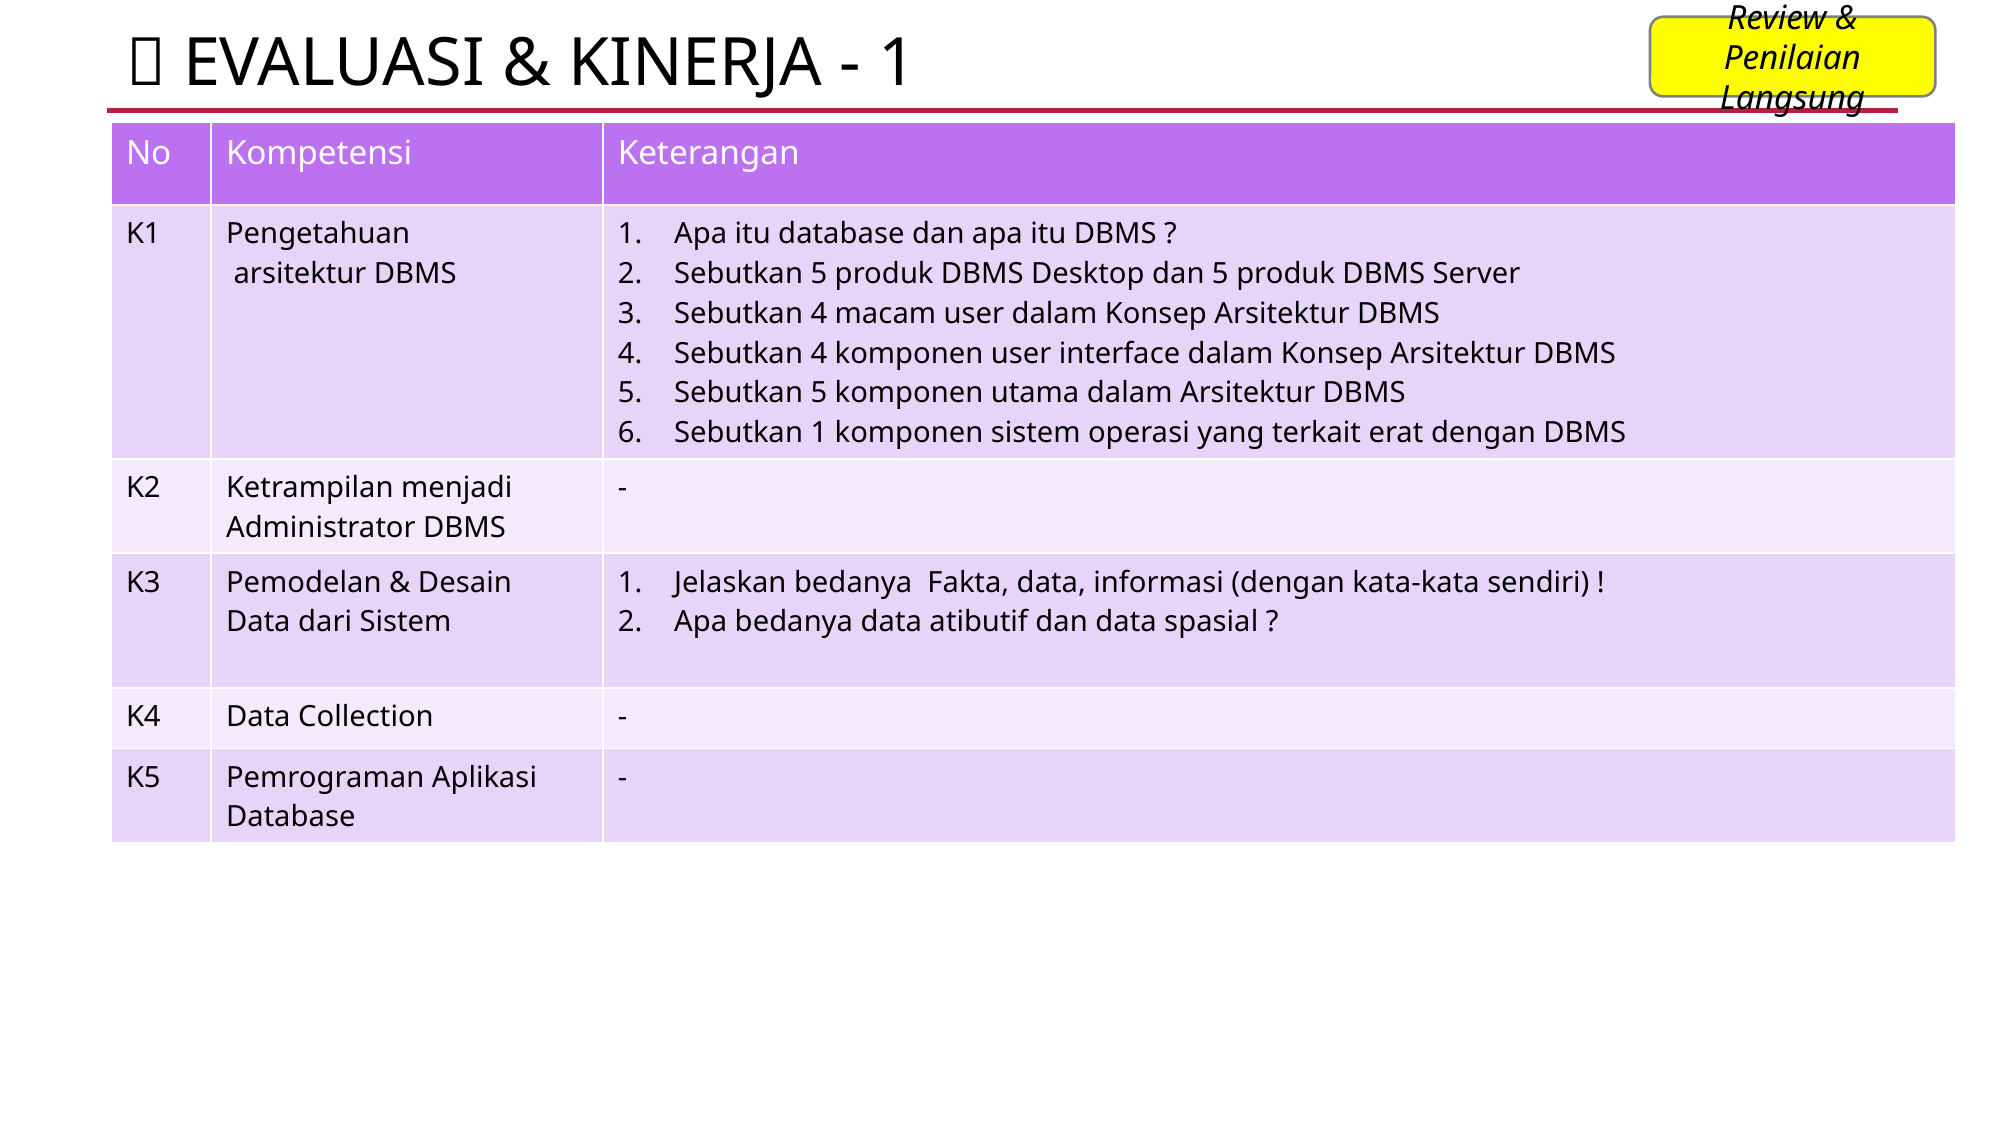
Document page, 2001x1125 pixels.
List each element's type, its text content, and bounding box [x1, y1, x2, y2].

table_cell Pemodelan & Desain Data dari Sistem [212, 554, 602, 687]
table_cell Jelaskan bedanya Fakta, data, informasi (dengan kata-kata sendiri) ! Apa bedanya data atibutif dan data spasial ? [604, 554, 1955, 687]
table_cell K3 [112, 554, 210, 687]
table_cell Ketrampilan menjadi Administrator DBMS [212, 460, 602, 552]
table_cell K1 [112, 206, 210, 458]
table_cell Data Collection [212, 689, 602, 748]
table_cell K4 [112, 689, 210, 748]
text_box  EVALUASI & KINERJA - 1 [110, 20, 1957, 102]
table_cell K2 [112, 460, 210, 552]
table_cell Apa itu database dan apa itu DBMS ? Sebutkan 5 produk DBMS Desktop dan 5 produk DBMS Server Sebutkan 4 macam user dalam Konsep Arsitektur DBMS Sebutkan 4 komponen user interface dalam Konsep Arsitektur DBMS Sebutkan 5 komponen utama dalam Arsitektur DBMS Sebutkan 1 komponen sistem operasi yang terkait erat dengan DBMS [604, 206, 1955, 458]
table_header Keterangan [604, 123, 1955, 204]
table_cell K5 [112, 749, 210, 842]
table_cell - [604, 749, 1955, 842]
text_box Review & Penilaian Langsung [1648, 15, 1937, 98]
table_header No [112, 123, 210, 204]
table_cell Pengetahuan arsitektur DBMS [212, 206, 602, 458]
table_cell - [604, 689, 1955, 748]
table_cell - [604, 460, 1955, 552]
table_header Kompetensi [212, 123, 602, 204]
table_cell Pemrograman Aplikasi Database [212, 749, 602, 842]
